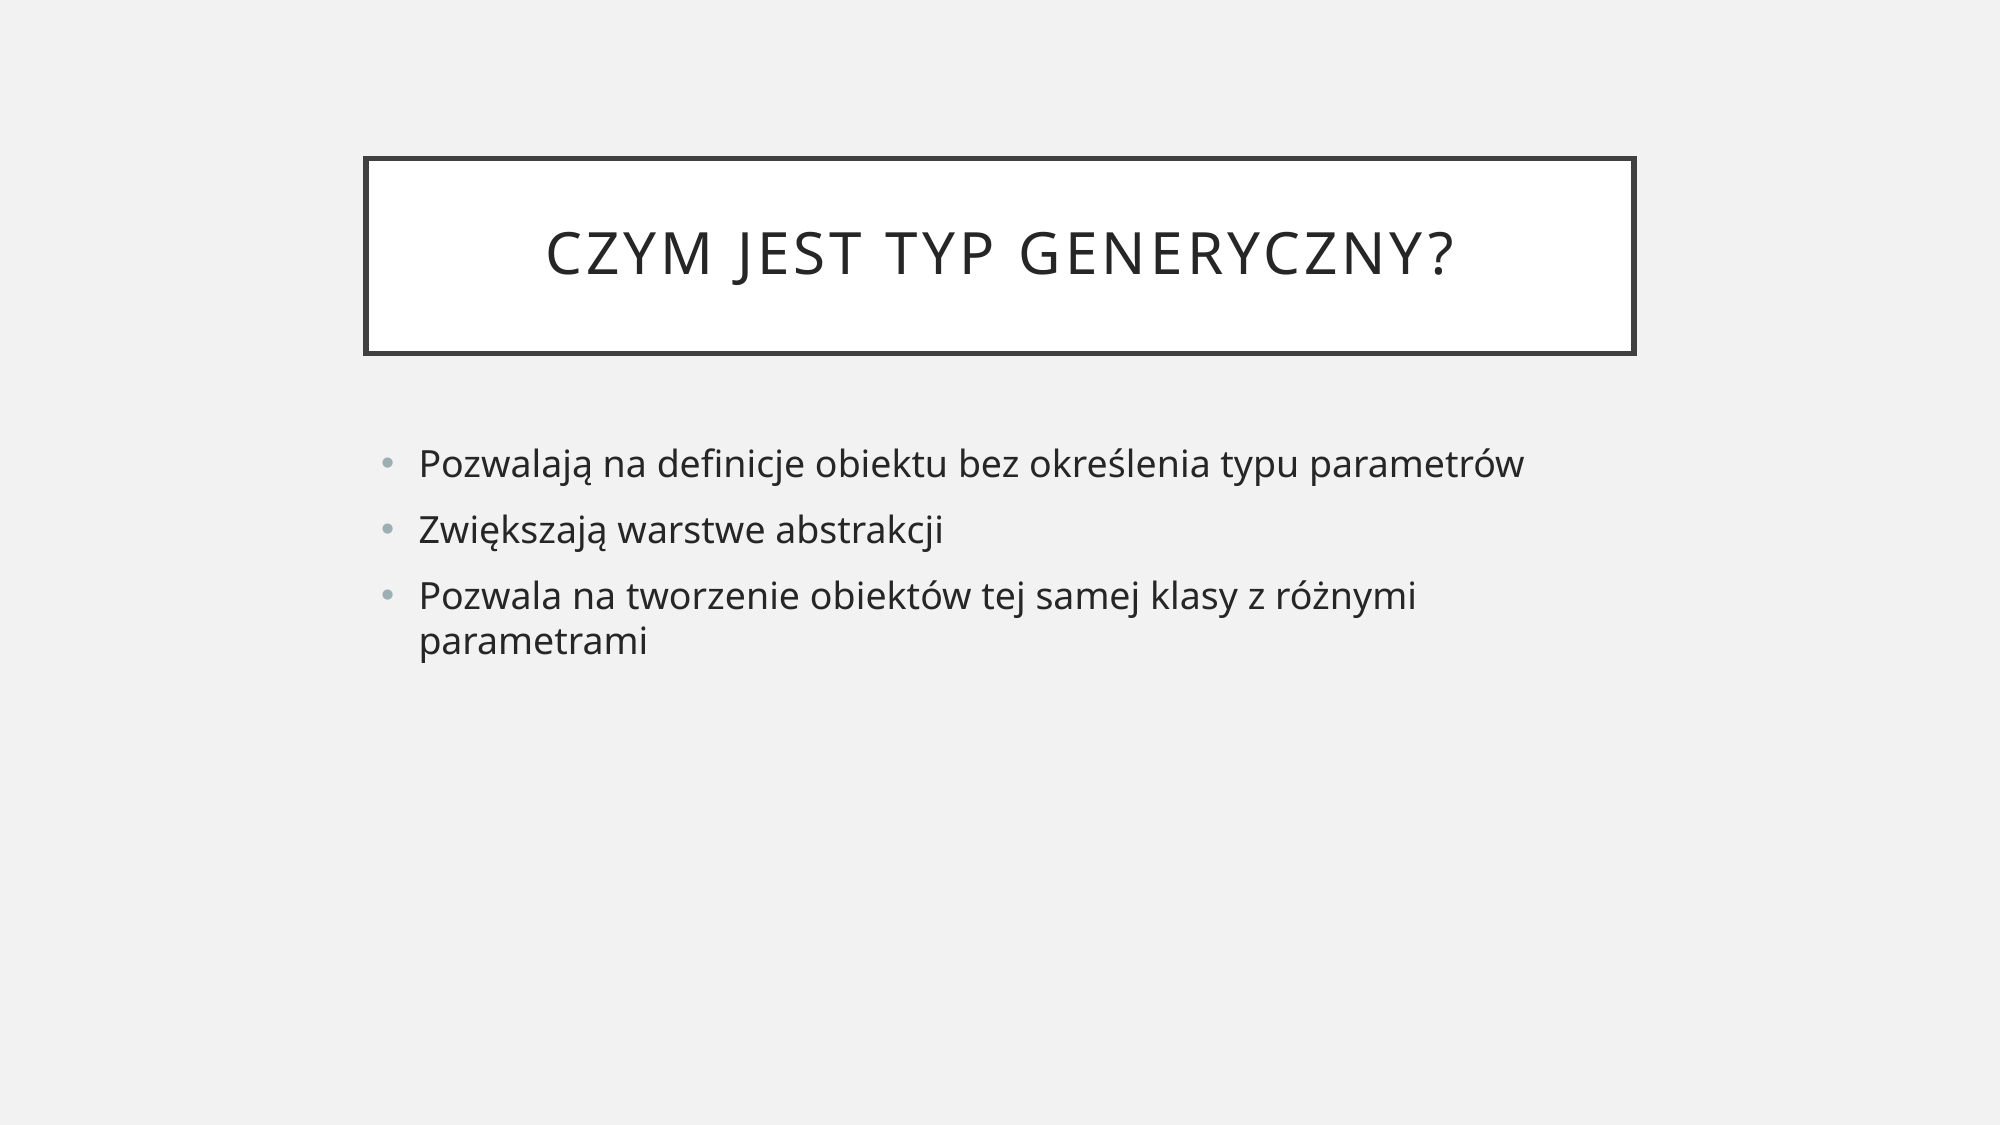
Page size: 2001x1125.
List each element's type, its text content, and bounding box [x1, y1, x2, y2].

title Czym jest typ generyczny? [363, 156, 1637, 356]
list Pozwalają na definicje obiektu bez określenia typu parametrów Zwiększają warstwe abstrakcji Pozwala na tworzenie obiektów tej samej klasy z różnymi parametrami [366, 432, 1634, 942]
